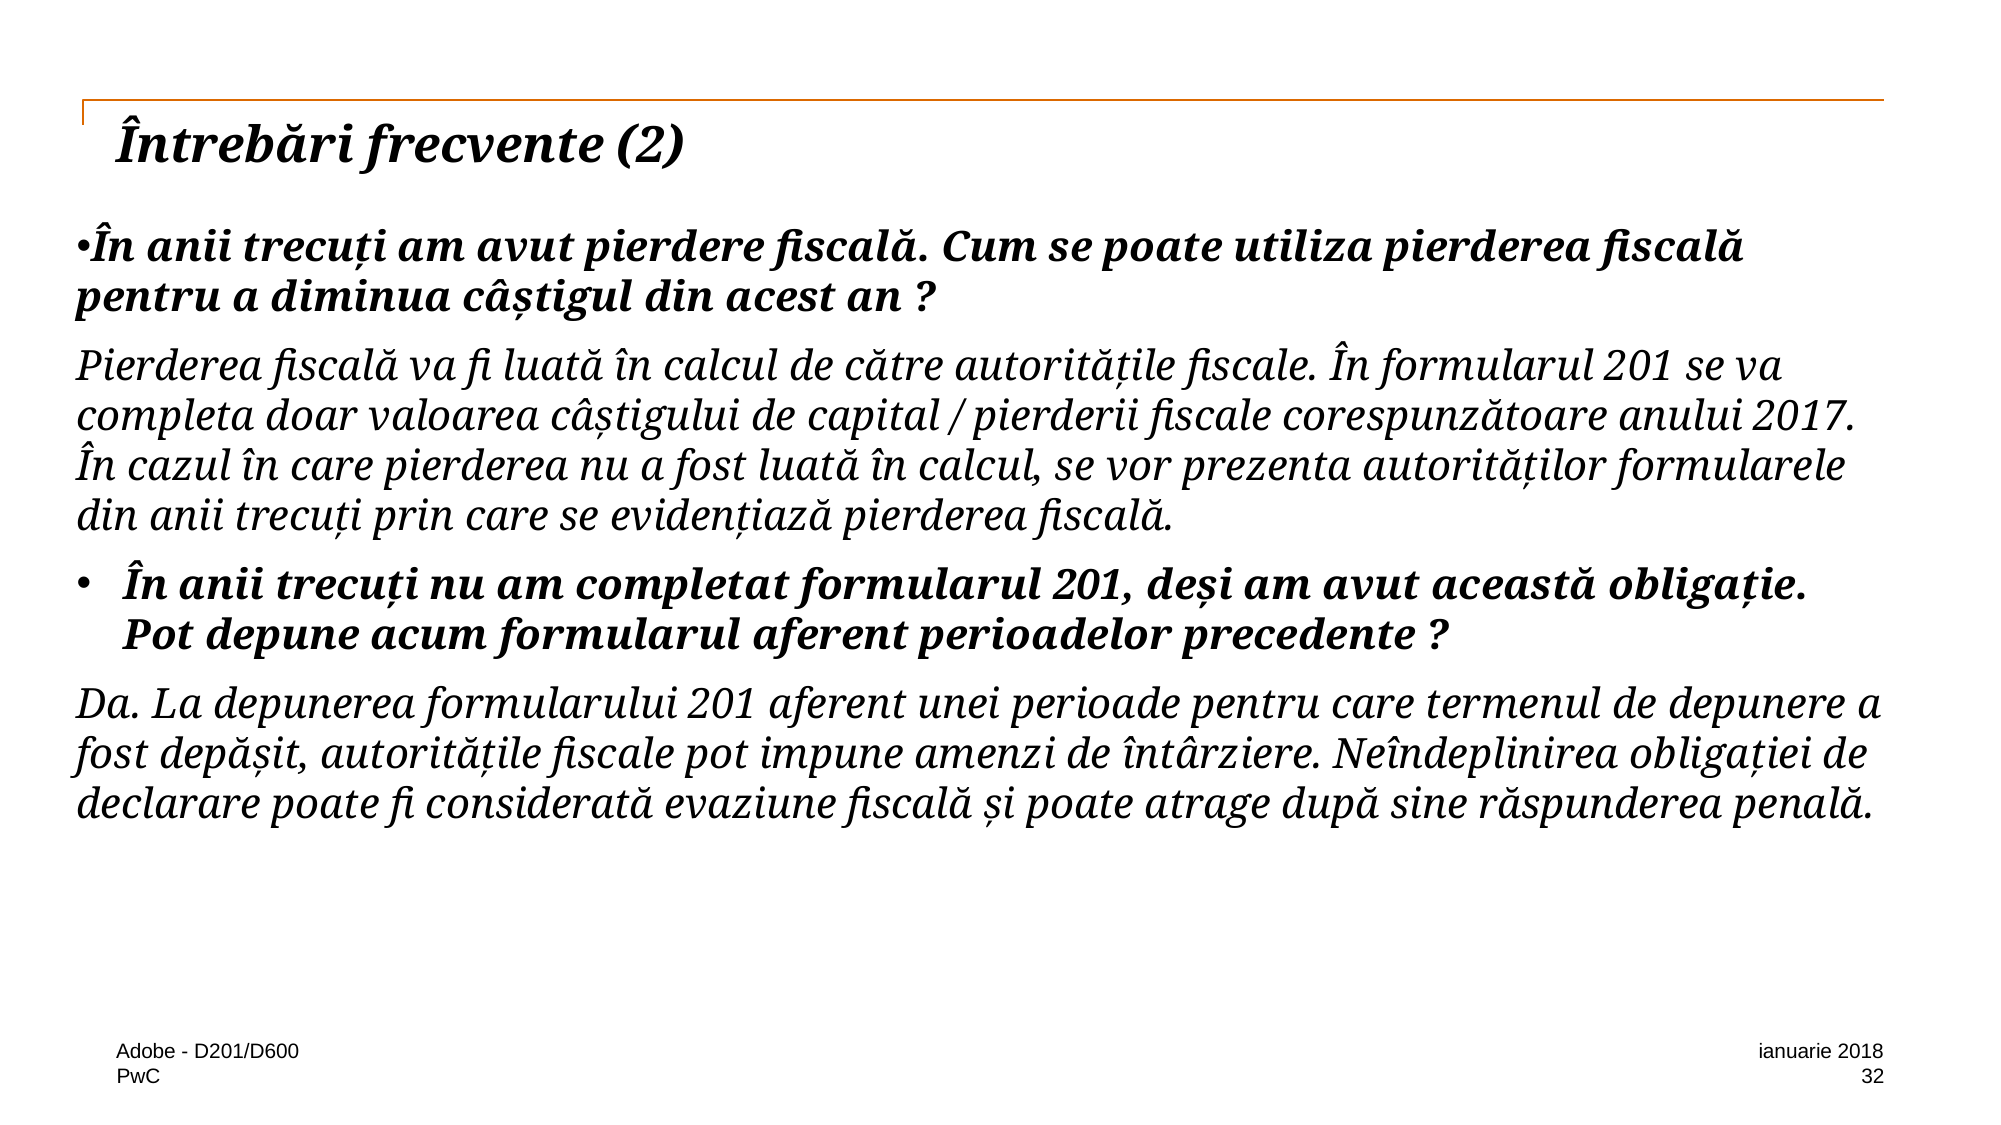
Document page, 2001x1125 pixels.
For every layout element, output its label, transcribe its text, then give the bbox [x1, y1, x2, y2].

footer Adobe - D201/D600 [116, 1037, 1267, 1063]
title Întrebări frecvente (2) [116, 112, 1884, 195]
slide_number 32 [1550, 1062, 1885, 1088]
text_box În anii trecuţi am avut pierdere fiscală. Cum se poate utiliza pierderea fiscală pentru a diminua câştigul din acest an ? Pierderea fiscală va fi luată în calcul de către autorităţile fiscale. În formularul 201 se va completa doar valoarea câştigului de capital / pierderii fiscale corespunzătoare anului 2017. În cazul în care pierderea nu a fost luată în calcul, se vor prezenta autorităților formularele din anii trecuți prin care se evidențiază pierderea fiscală. În anii trecuţi nu am completat formularul 201, deşi am avut această obligaţie. Pot depune acum formularul aferent perioadelor precedente ? Da. La depunerea formularului 201 aferent unei perioade pentru care termenul de depunere a fost depăşit, autorităţile fiscale pot impune amenzi de întârziere. Neîndeplinirea obligaţiei de declarare poate fi considerată evaziune fiscală şi poate atrage după sine răspunderea penală. [76, 219, 1884, 976]
slide_number ianuarie 2018 [1550, 1037, 1884, 1063]
